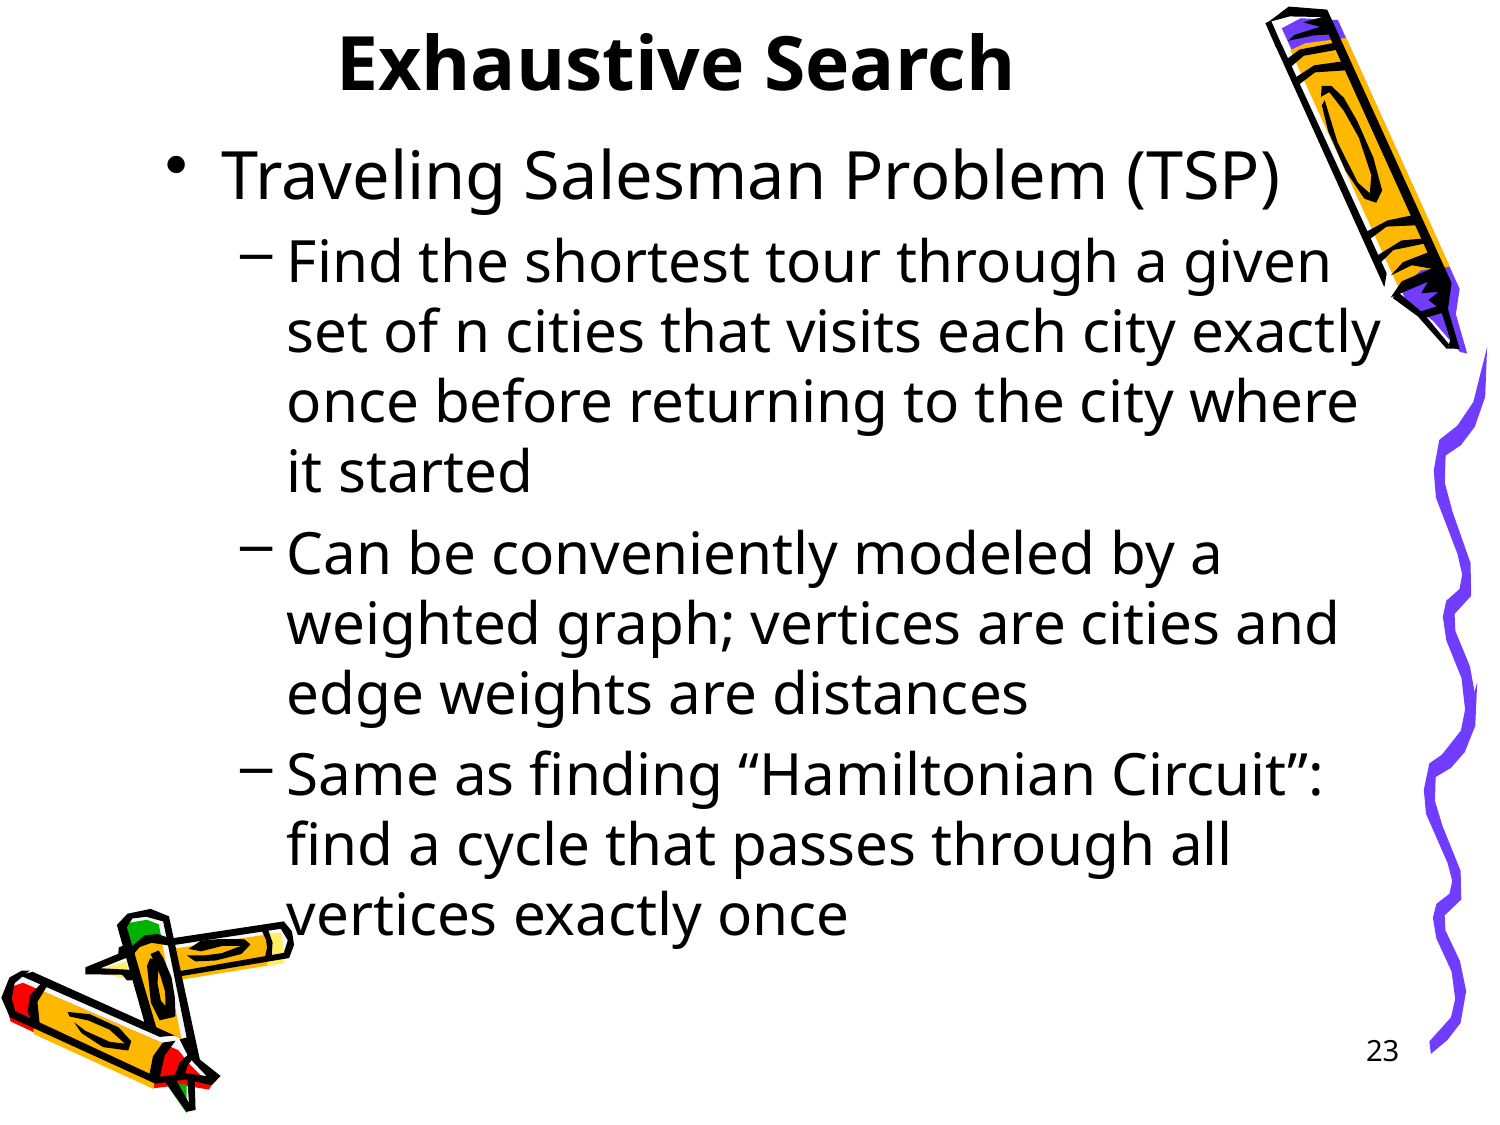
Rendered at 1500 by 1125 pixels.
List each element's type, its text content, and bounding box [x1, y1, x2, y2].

slide_number 23 [1102, 1025, 1415, 1100]
list Traveling Salesman Problem (TSP) Find the shortest tour through a given set of n cities that visits each city exactly once before returning to the city where it started Can be conveniently modeled by a weighted graph; vertices are cities and edge weights are distances Same as finding “Hamiltonian Circuit”: find a cycle that passes through all vertices exactly once [150, 125, 1413, 900]
title Exhaustive Search [112, 24, 1240, 113]
